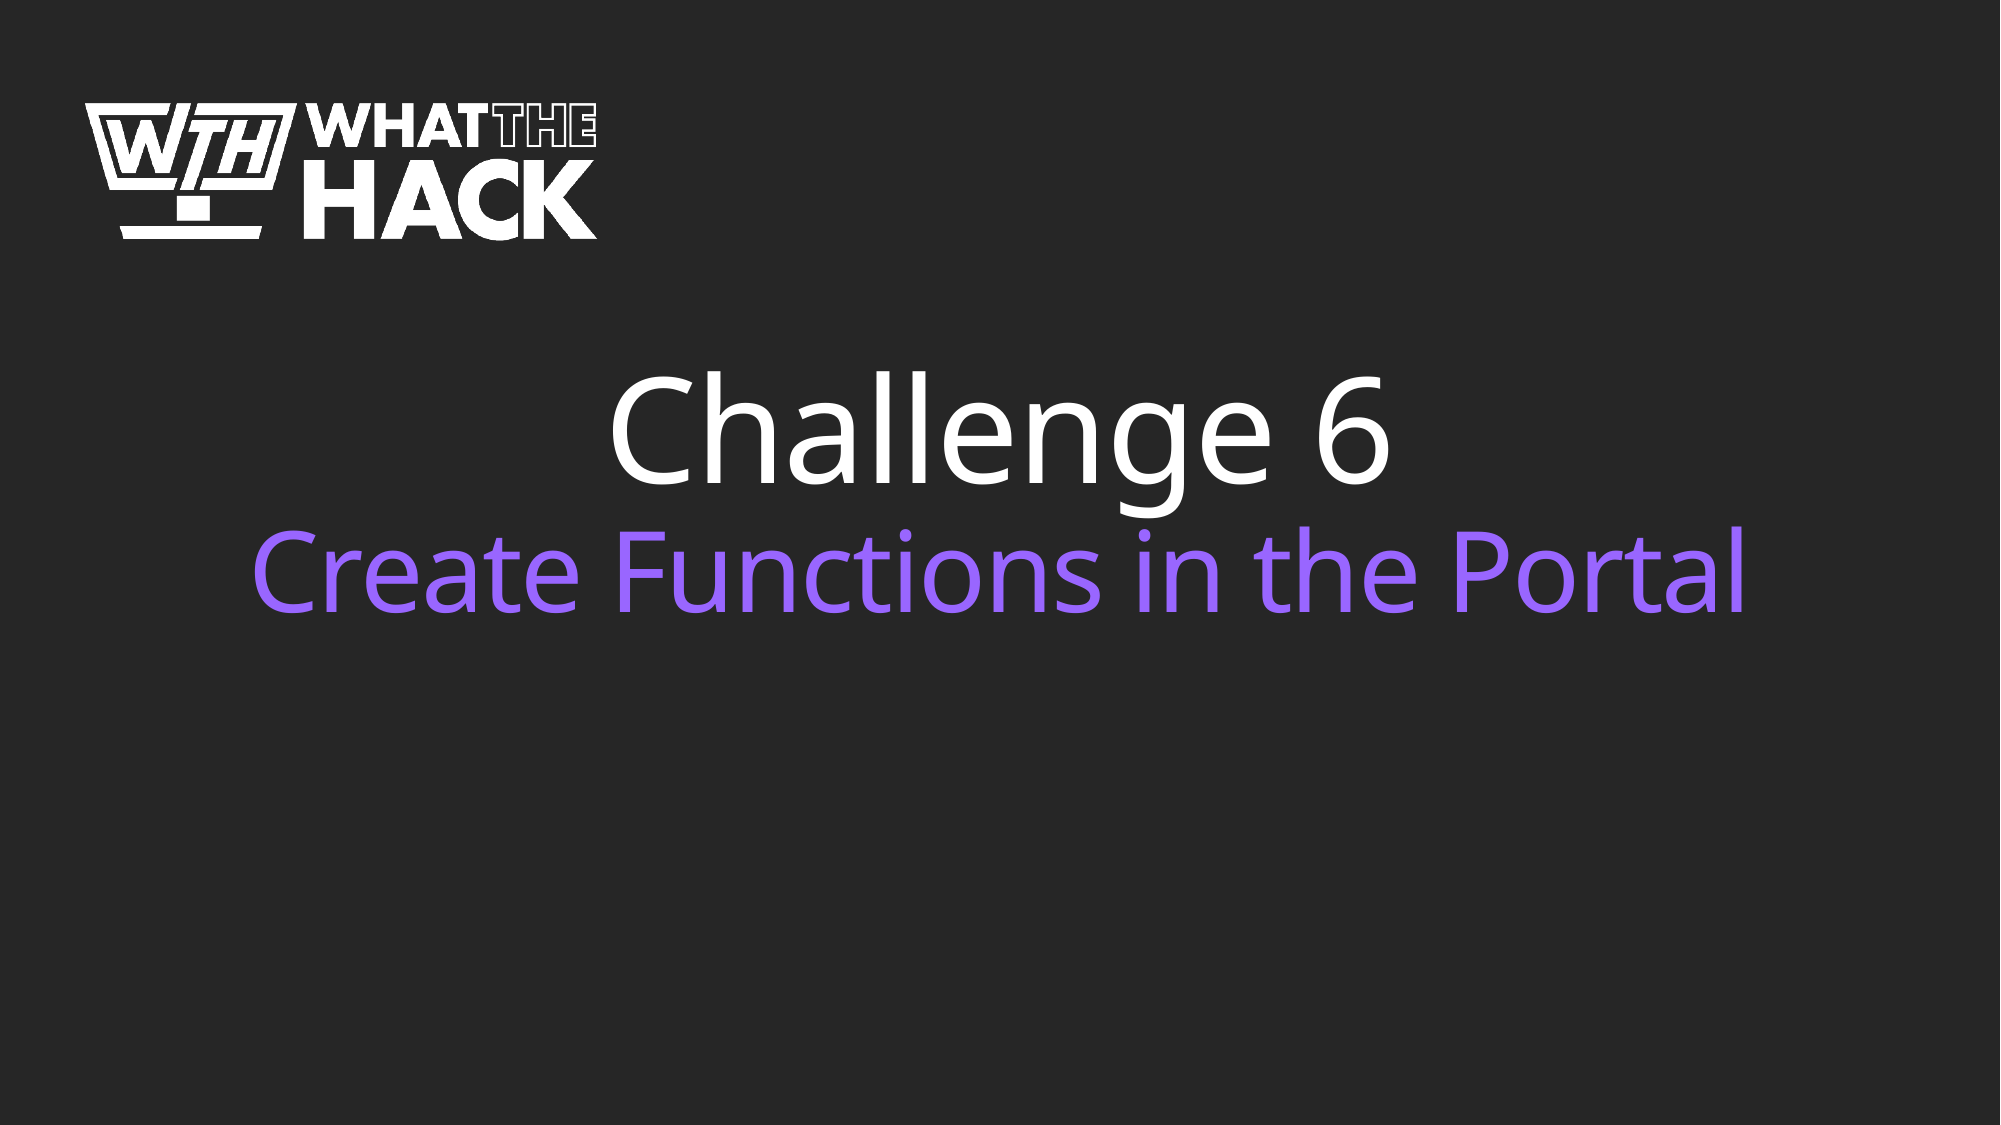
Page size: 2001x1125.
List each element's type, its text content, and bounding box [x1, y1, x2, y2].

picture [0, 10, 685, 333]
title Challenge 6 Create Functions in the Portal [44, 341, 1956, 656]
